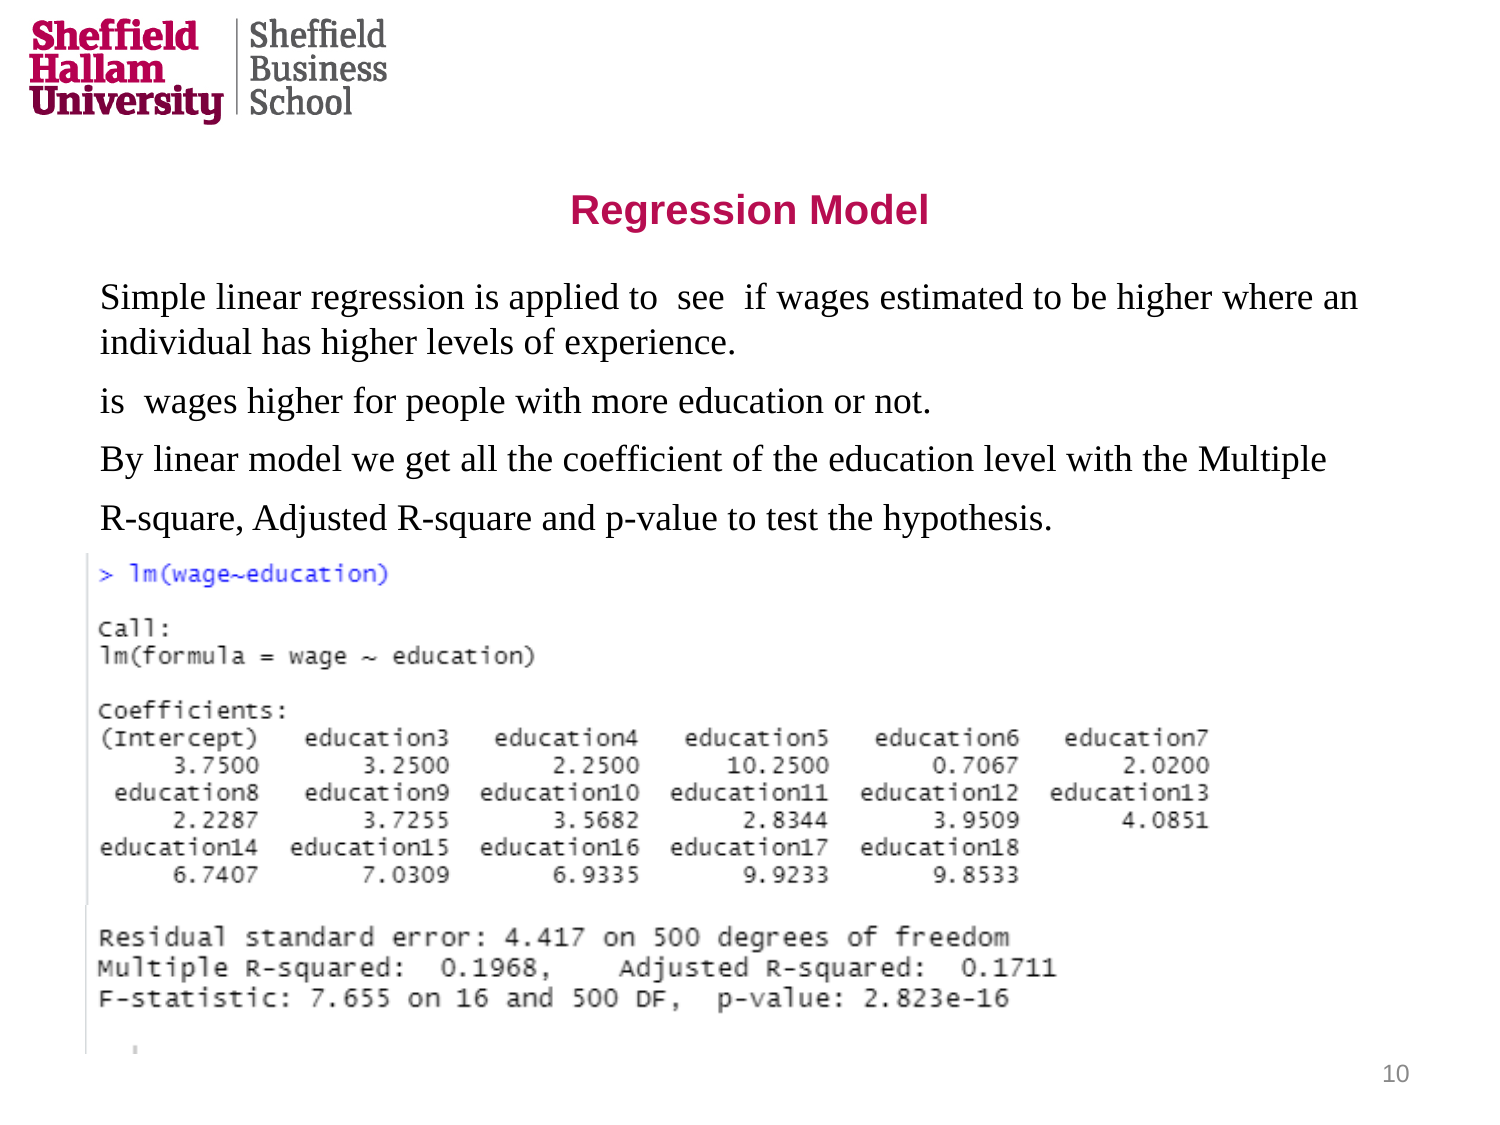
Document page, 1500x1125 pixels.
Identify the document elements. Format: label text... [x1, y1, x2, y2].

picture [29, 18, 387, 125]
title Regression Model [53, 137, 1447, 279]
slide_number 10 [1074, 1042, 1425, 1103]
list Simple linear regression is applied to see if wages estimated to be higher where an individual has higher levels of experience. is wages higher for people with more education or not. By linear model we get all the coefficient of the education level with the Multiple R-square, Adjusted R-square and p-value to test the hypothesis. [51, 257, 1446, 1073]
picture [85, 552, 1289, 1055]
